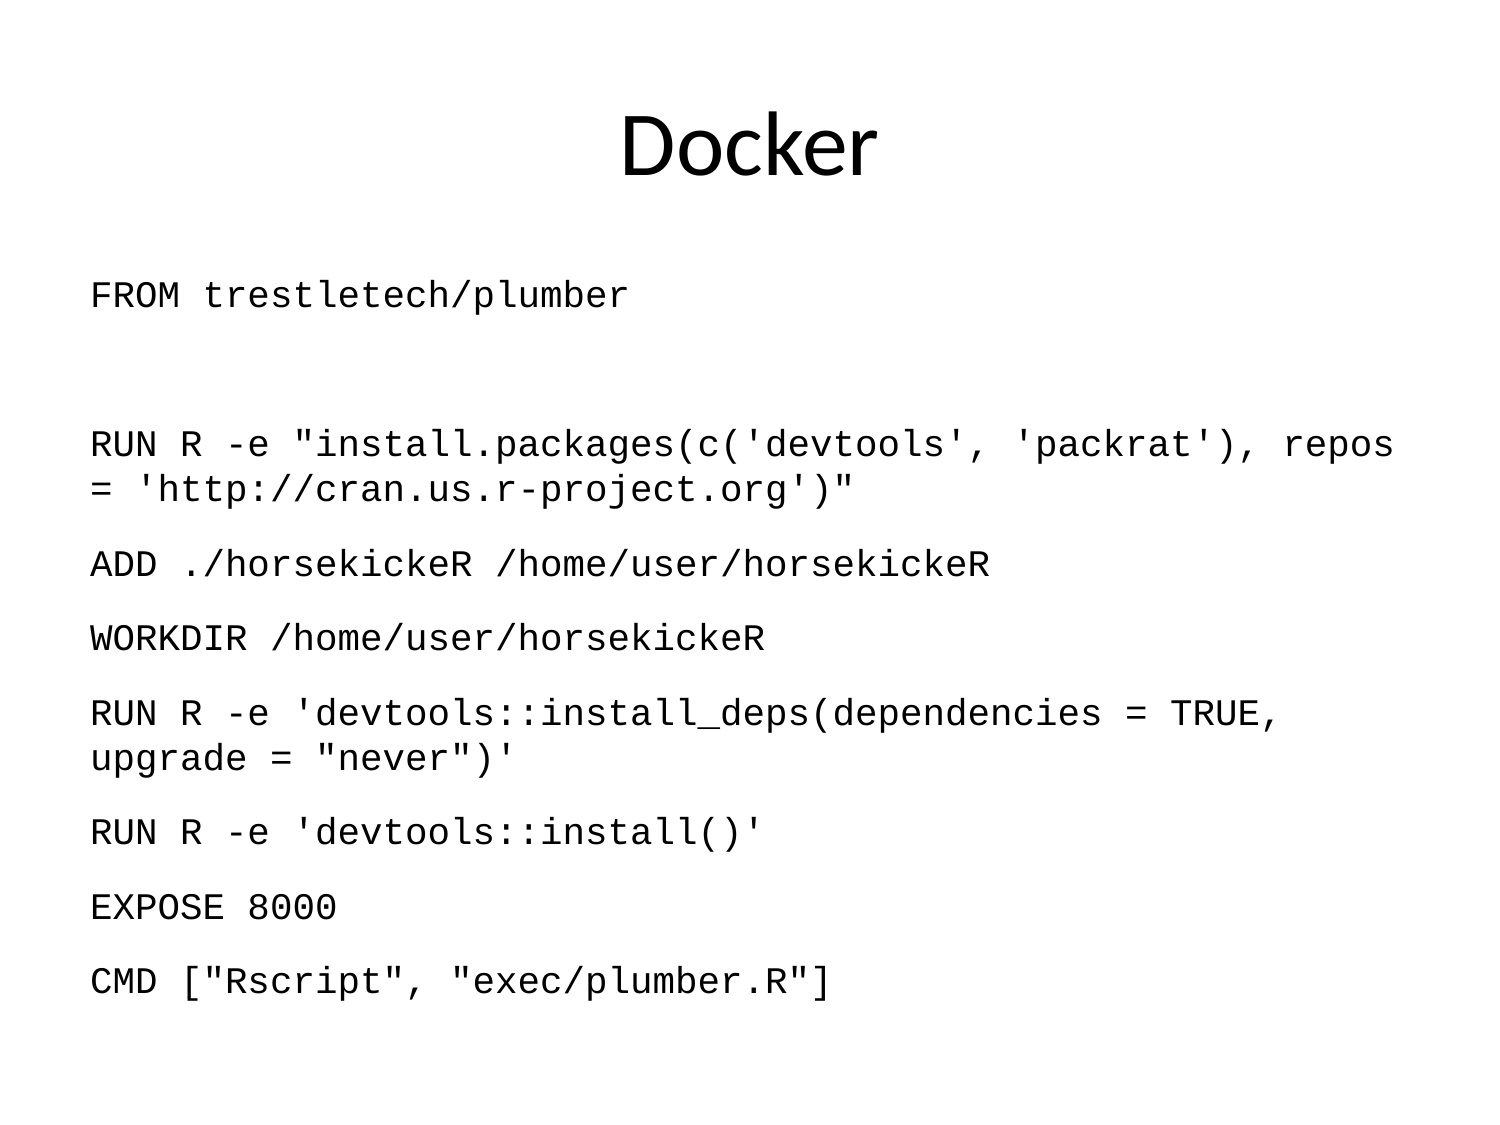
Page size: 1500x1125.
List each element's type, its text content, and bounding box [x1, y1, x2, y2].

title Docker [75, 45, 1425, 233]
list FROM trestletech/plumber RUN R -e "install.packages(c('devtools', 'packrat'), repos = 'http://cran.us.r-project.org')" ADD ./horsekickeR /home/user/horsekickeR WORKDIR /home/user/horsekickeR RUN R -e 'devtools::install_deps(dependencies = TRUE, upgrade = "never")' RUN R -e 'devtools::install()' EXPOSE 8000 CMD ["Rscript", "exec/plumber.R"] [75, 262, 1425, 1005]
